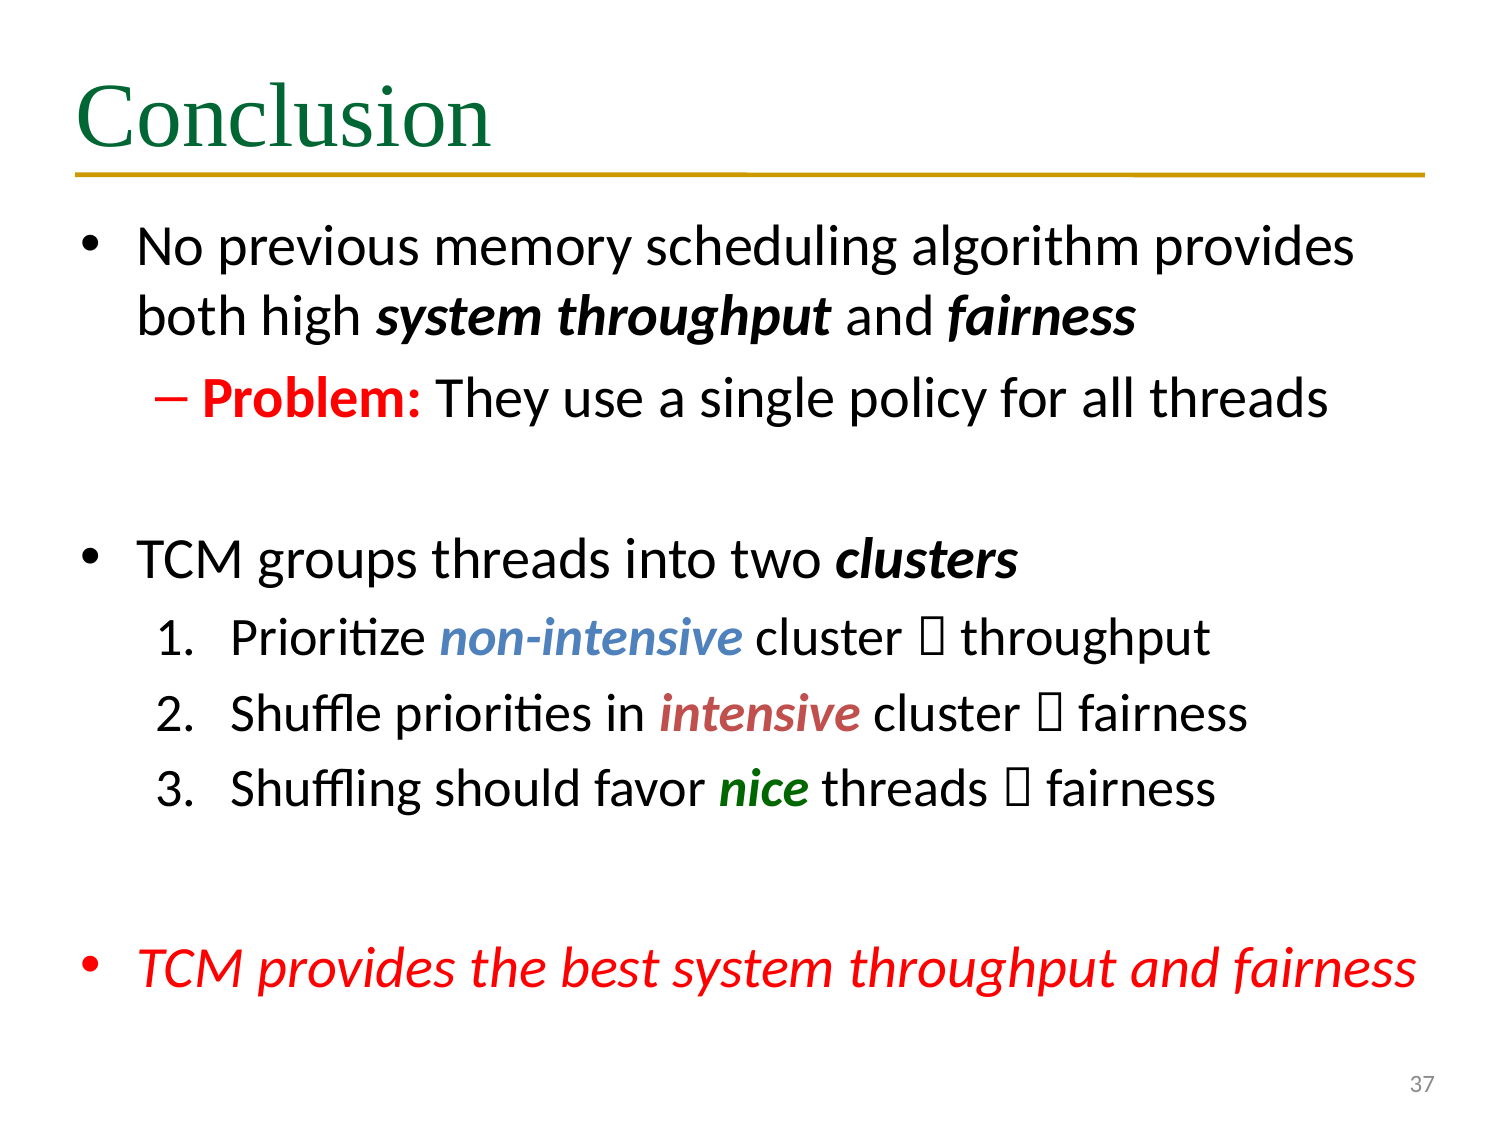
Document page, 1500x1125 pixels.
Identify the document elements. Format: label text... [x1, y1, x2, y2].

slide_number 37 [1100, 1052, 1450, 1113]
list No previous memory scheduling algorithm provides both high system throughput and fairness Problem: They use a single policy for all threads TCM groups threads into two clusters Prioritize non-intensive cluster  throughput Shuffle priorities in intensive cluster  fairness Shuffling should favor nice threads  fairness TCM provides the best system throughput and fairness [65, 200, 1441, 1013]
title Conclusion [75, 45, 1425, 175]
